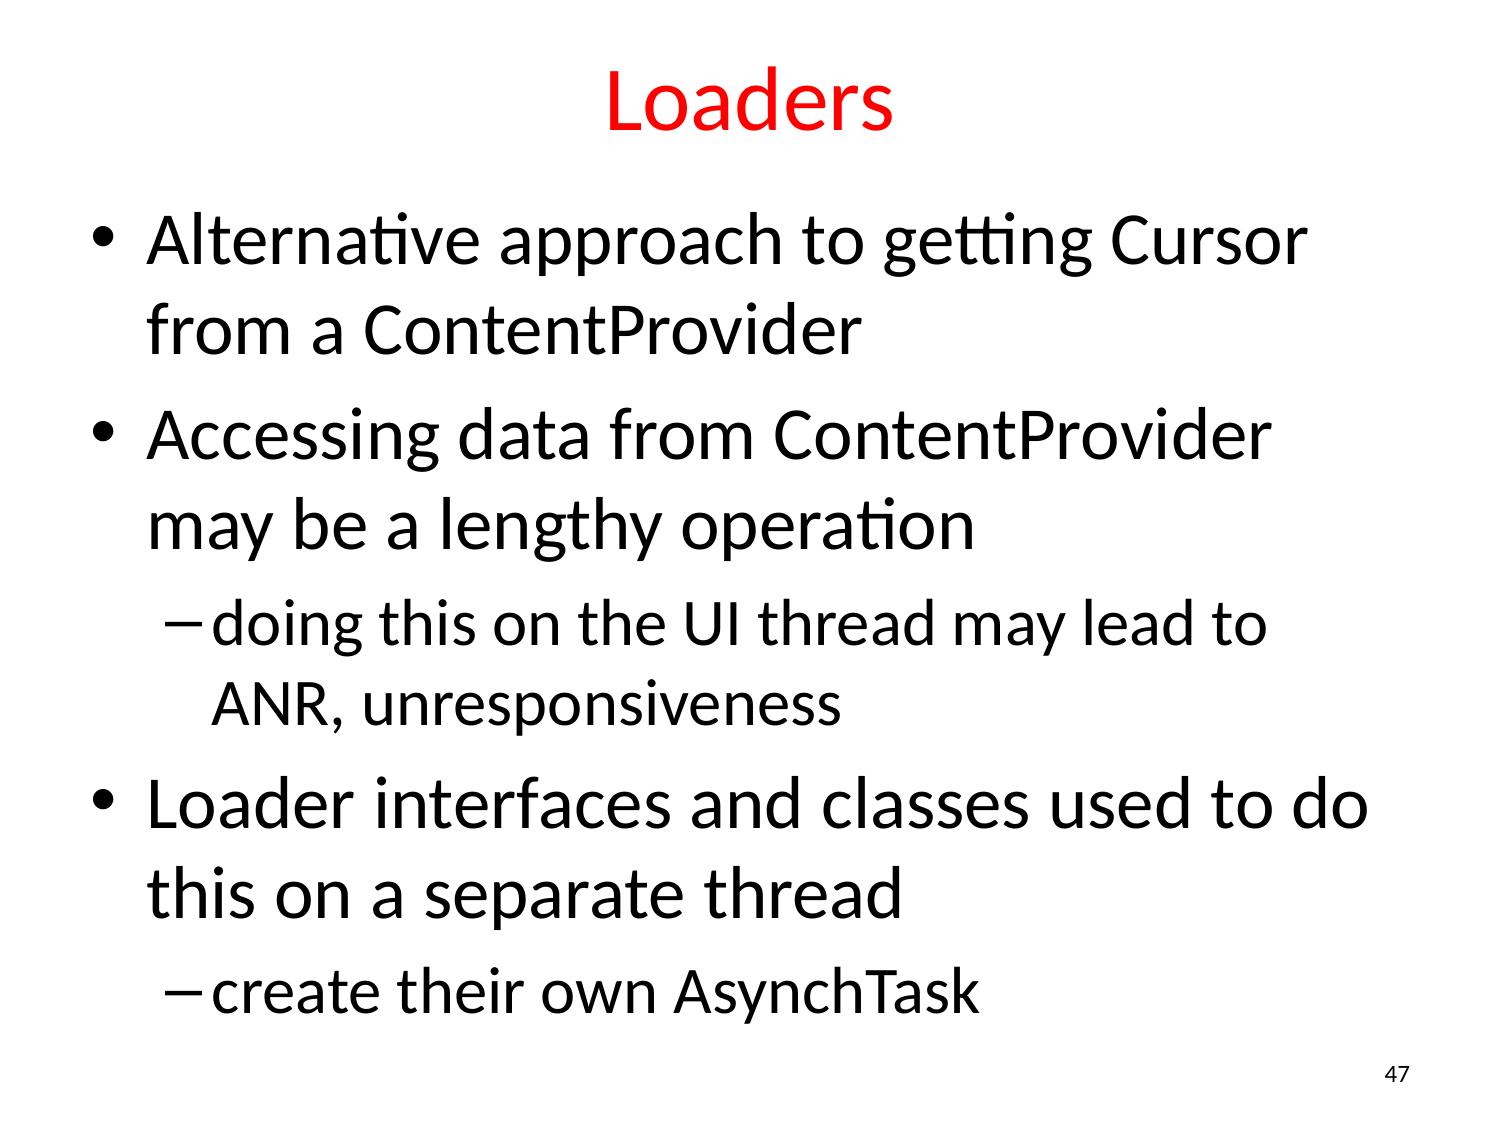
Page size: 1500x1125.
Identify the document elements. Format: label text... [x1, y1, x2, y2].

title Loaders [75, 0, 1425, 182]
slide_number 47 [1074, 1042, 1425, 1103]
list Alternative approach to getting Cursor from a ContentProvider Accessing data from ContentProvider may be a lengthy operation doing this on the UI thread may lead to ANR, unresponsiveness Loader interfaces and classes used to do this on a separate thread create their own AsynchTask [75, 182, 1425, 1038]
